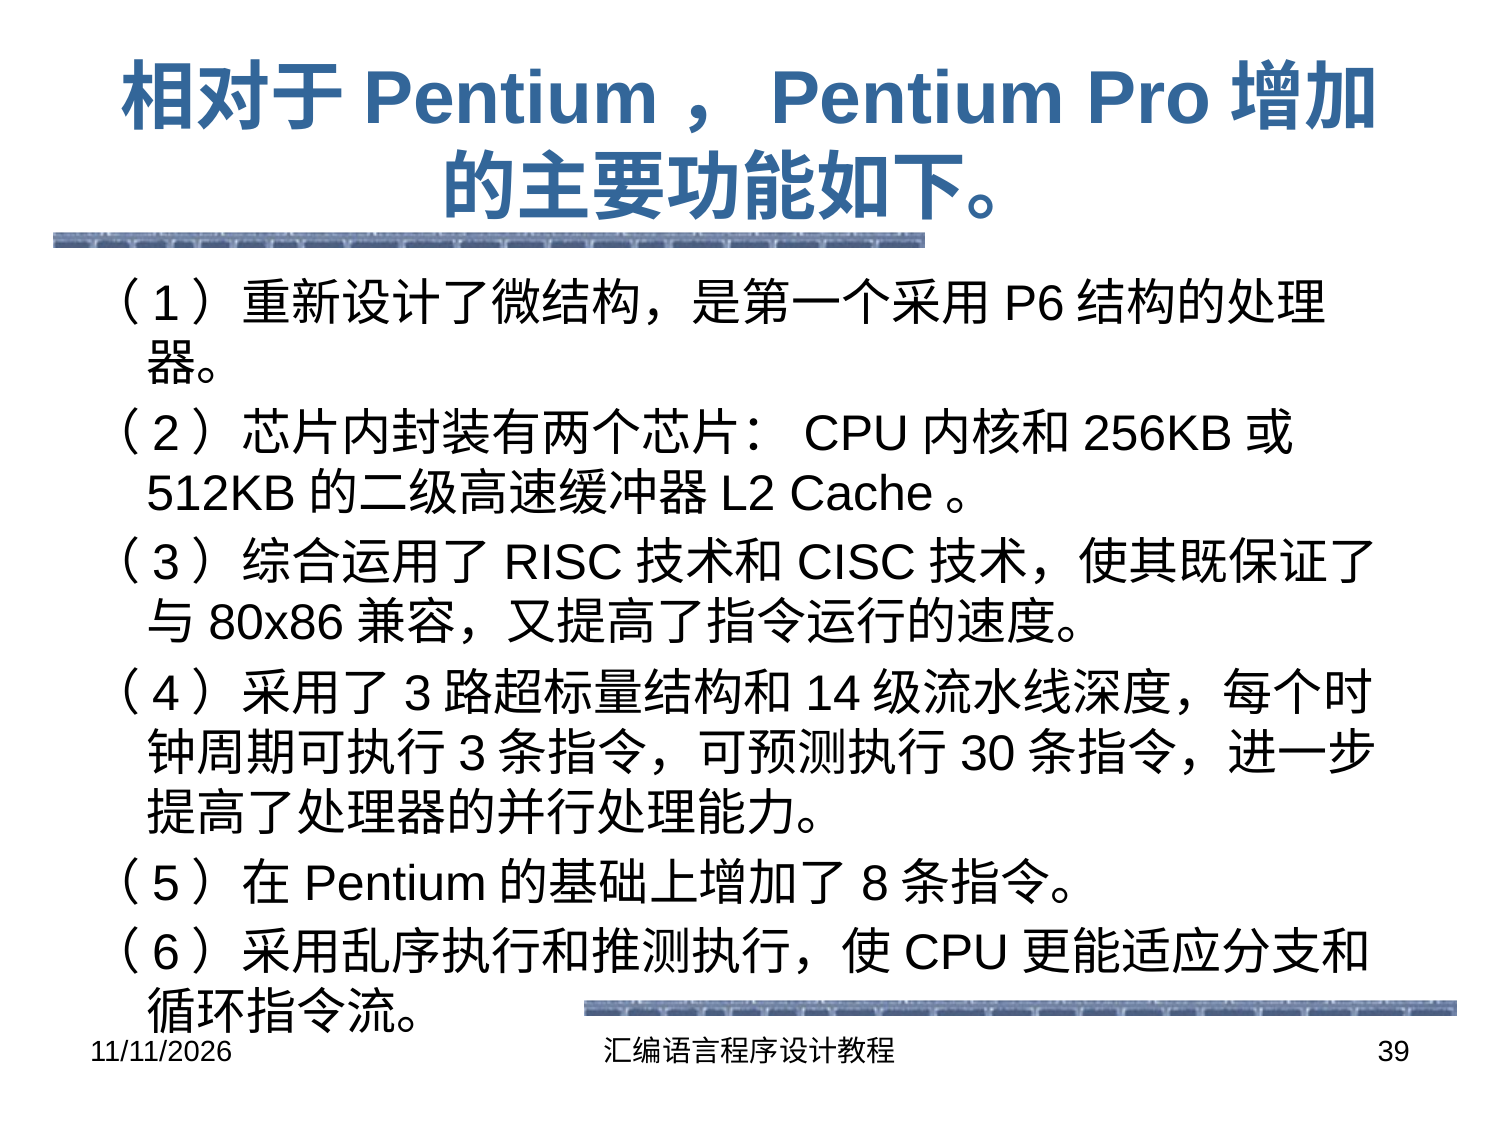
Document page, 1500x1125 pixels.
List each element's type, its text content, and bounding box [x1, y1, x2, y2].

list （1）重新设计了微结构，是第一个采用P6结构的处理器。 （2）芯片内封装有两个芯片：CPU内核和256KB或512KB的二级高速缓冲器L2 Cache。 （3）综合运用了RISC技术和CISC技术，使其既保证了与80x86兼容，又提高了指令运行的速度。 （4）采用了3路超标量结构和14级流水线深度，每个时钟周期可执行3条指令，可预测执行30条指令，进一步提高了处理器的并行处理能力。 （5）在Pentium的基础上增加了8条指令。 （6）采用乱序执行和推测执行，使CPU更能适应分支和循环指令流。 [74, 262, 1426, 1006]
picture [53, 231, 925, 248]
slide_number 39 [1074, 1024, 1426, 1103]
picture [584, 999, 1457, 1016]
footer 汇编语言程序设计教程 [512, 1024, 988, 1103]
title 相对于Pentium，Pentium Pro增加的主要功能如下。 [74, 44, 1426, 233]
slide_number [74, 1024, 426, 1103]
